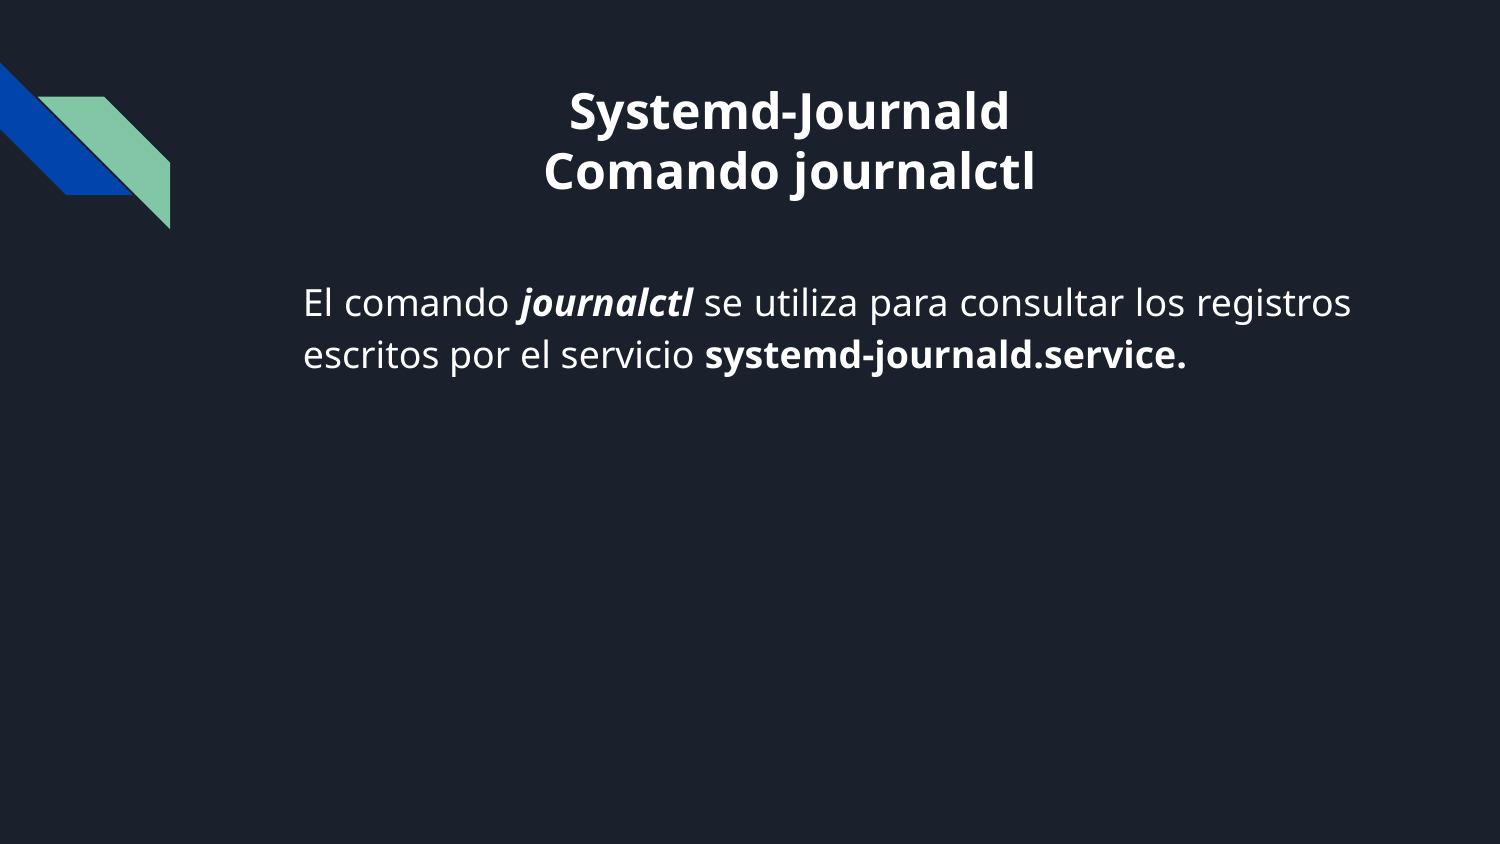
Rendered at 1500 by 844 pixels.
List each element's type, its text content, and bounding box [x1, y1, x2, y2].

list El comando journalctl se utiliza para consultar los registros escritos por el servicio systemd-journald.service. [212, 257, 1368, 844]
title Systemd-Journald Comando journalctl [212, 64, 1368, 215]
